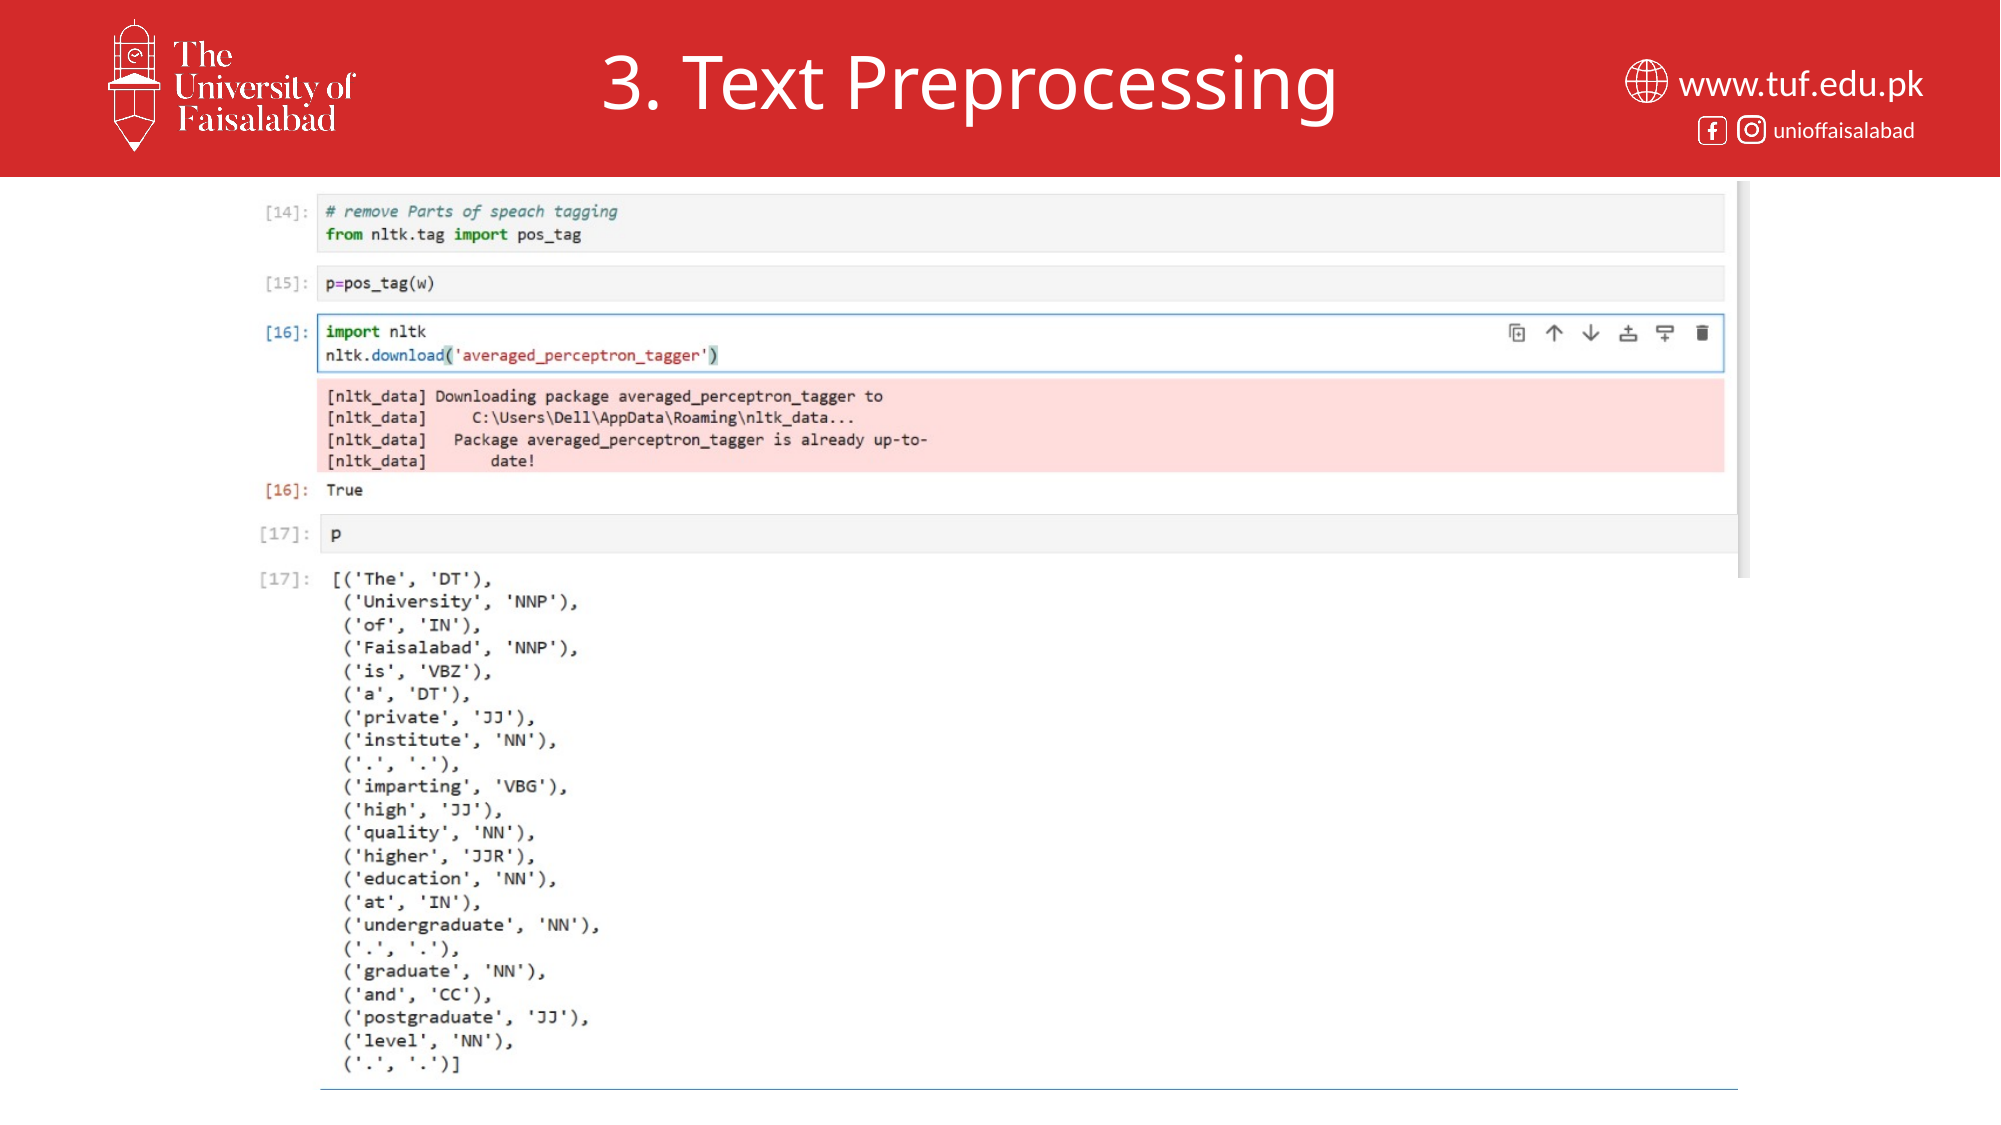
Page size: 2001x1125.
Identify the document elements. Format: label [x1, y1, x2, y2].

picture [249, 181, 1750, 1090]
text_box [0, 0, 2000, 177]
